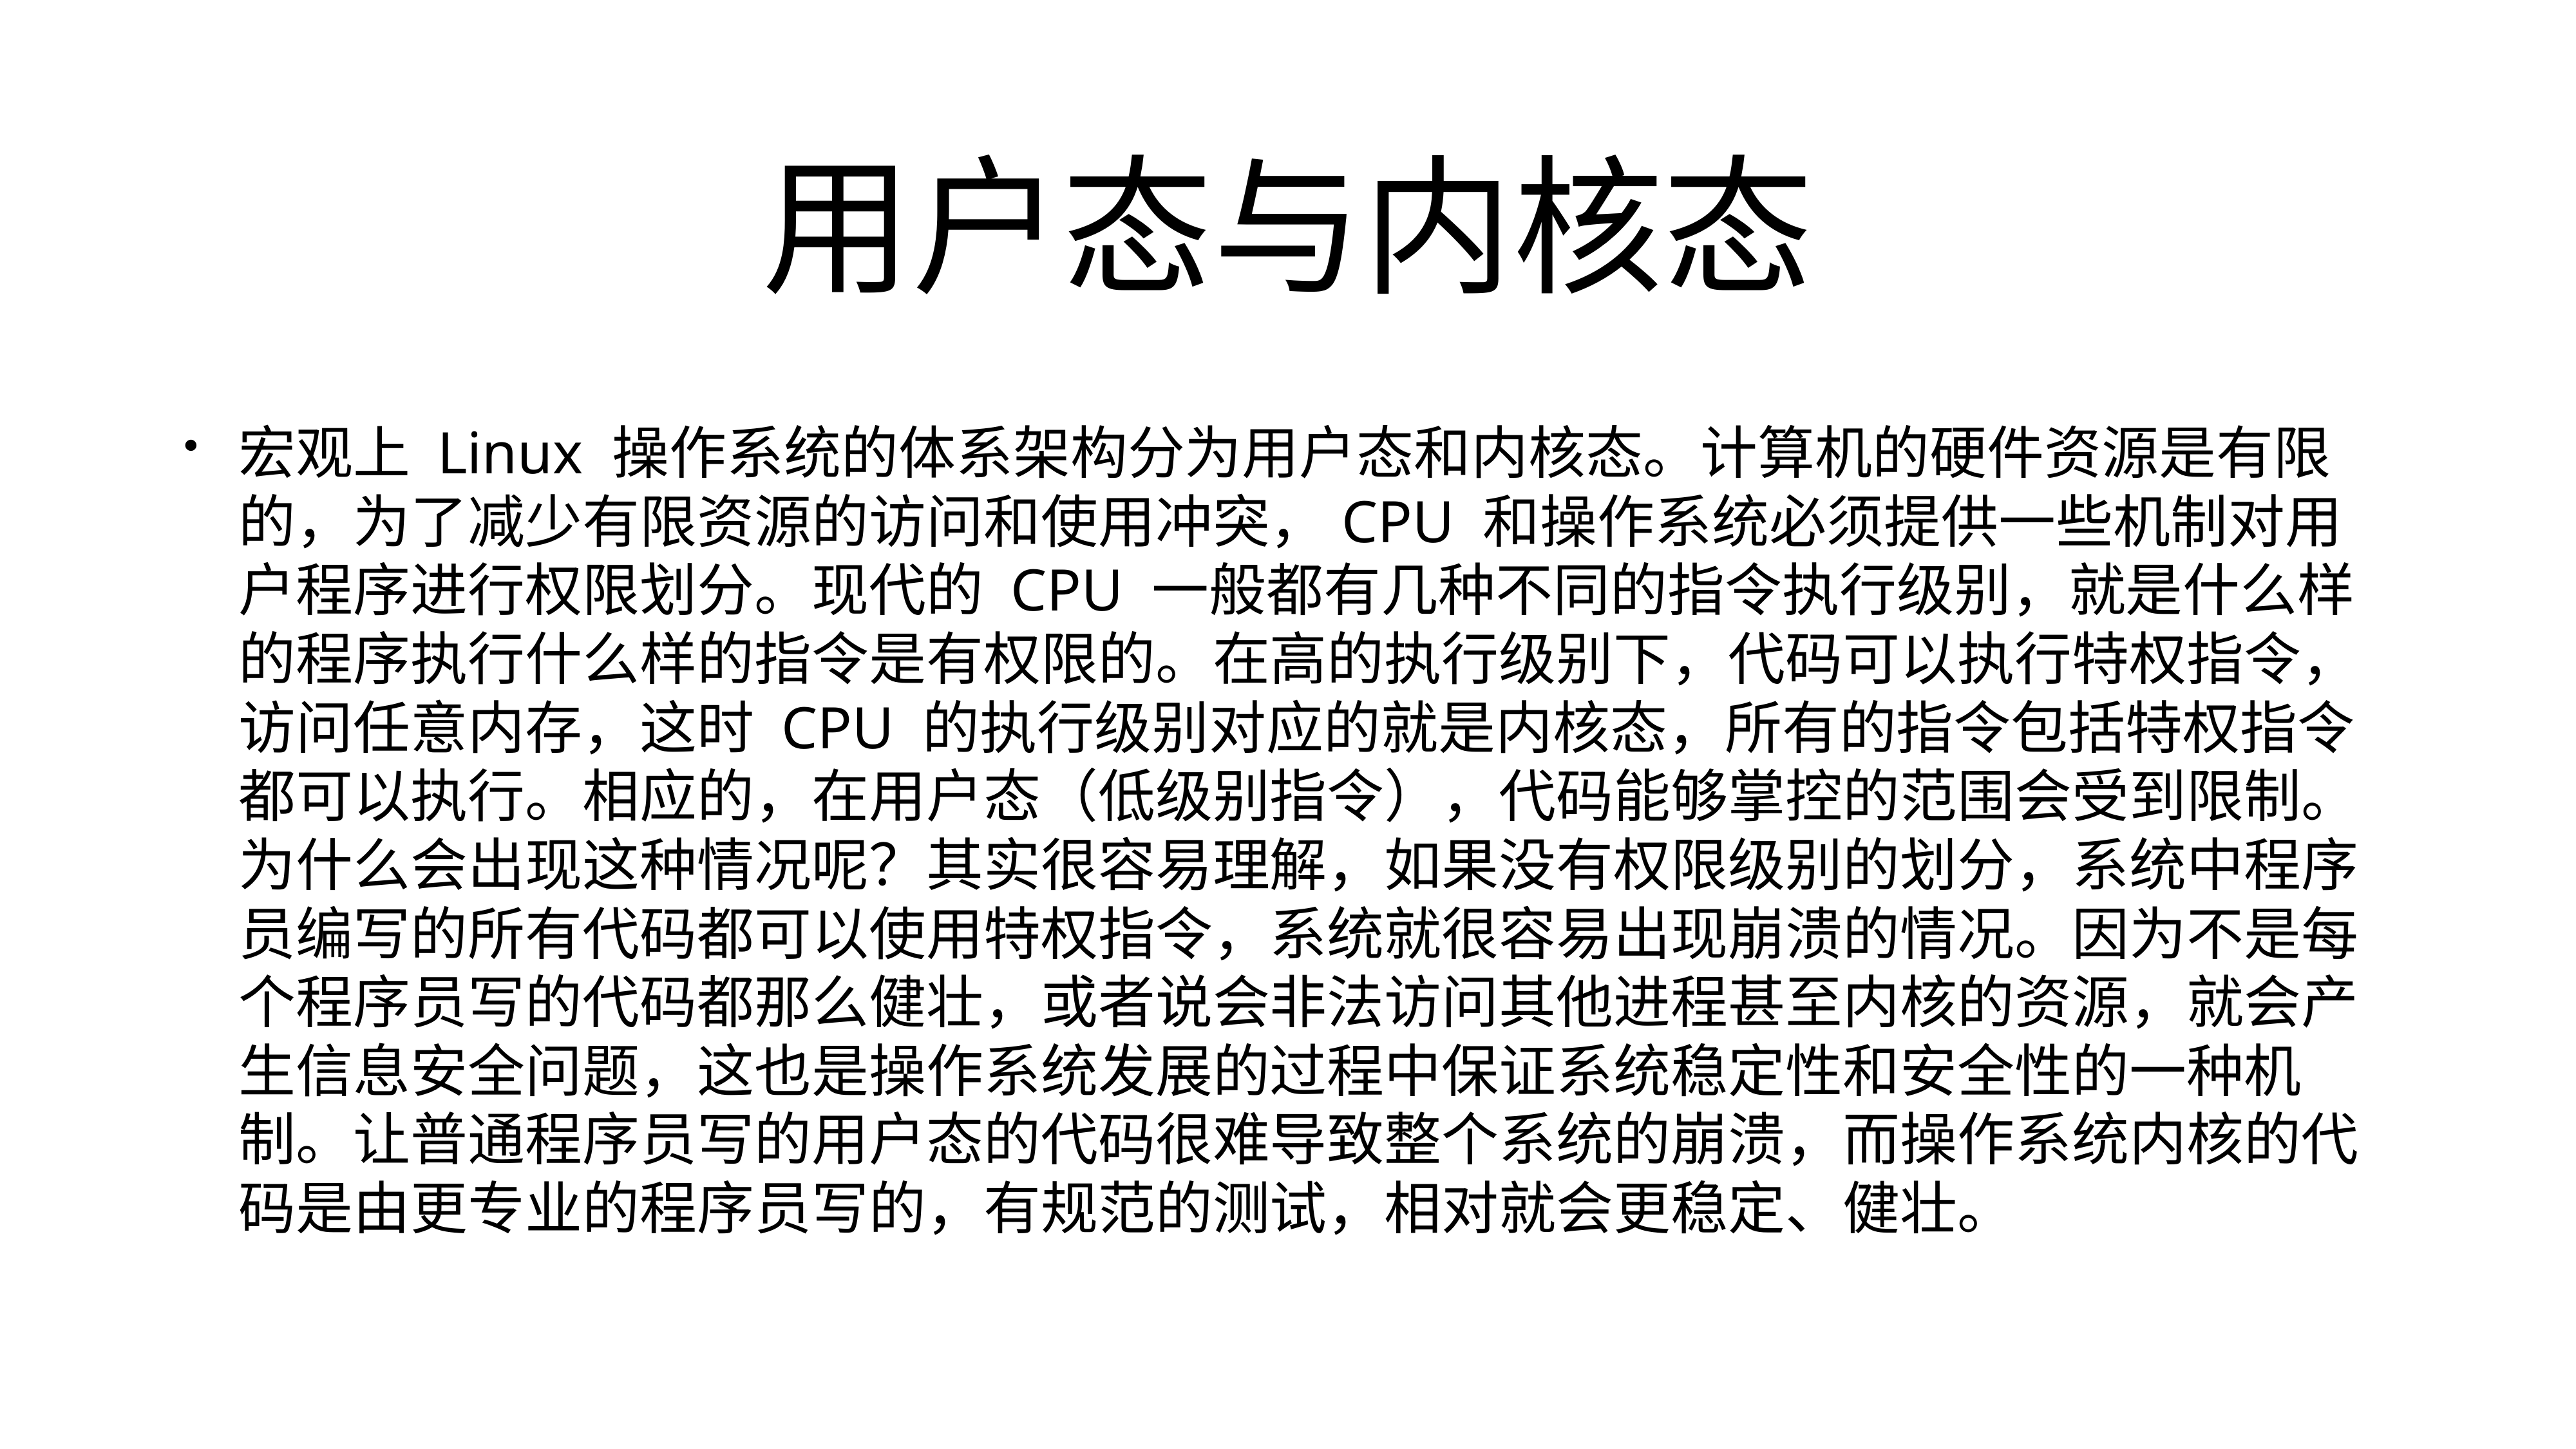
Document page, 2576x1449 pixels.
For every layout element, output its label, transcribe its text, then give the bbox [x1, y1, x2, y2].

title 用户态与内核态 [178, 100, 2398, 341]
list 宏观上 Linux 操作系统的体系架构分为用户态和内核态。计算机的硬件资源是有限的，为了减少有限资源的访问和使用冲突，CPU 和操作系统必须提供一些机制对用户程序进行权限划分。现代的 CPU 一般都有几种不同的指令执行级别，就是什么样的程序执行什么样的指令是有权限的。在高的执行级别下，代码可以执行特权指令，访问任意内存，这时 CPU 的执行级别对应的就是内核态，所有的指令包括特权指令都可以执行。相应的，在用户态（低级别指令），代码能够掌控的范围会受到限制。为什么会出现这种情况呢？其实很容易理解，如果没有权限级别的划分，系统中程序员编写的所有代码都可以使用特权指令，系统就很容易出现崩溃的情况。因为不是每个程序员写的代码都那么健壮，或者说会非法访问其他进程甚至内核的资源，就会产生信息安全问题，这也是操作系统发展的过程中保证系统稳定性和安全性的一种机制。让普通程序员写的用户态的代码很难导致整个系统的崩溃，而操作系统内核的代码是由更专业的程序员写的，有规范的测试，相对就会更稳定、健壮。 [178, 341, 2398, 1316]
